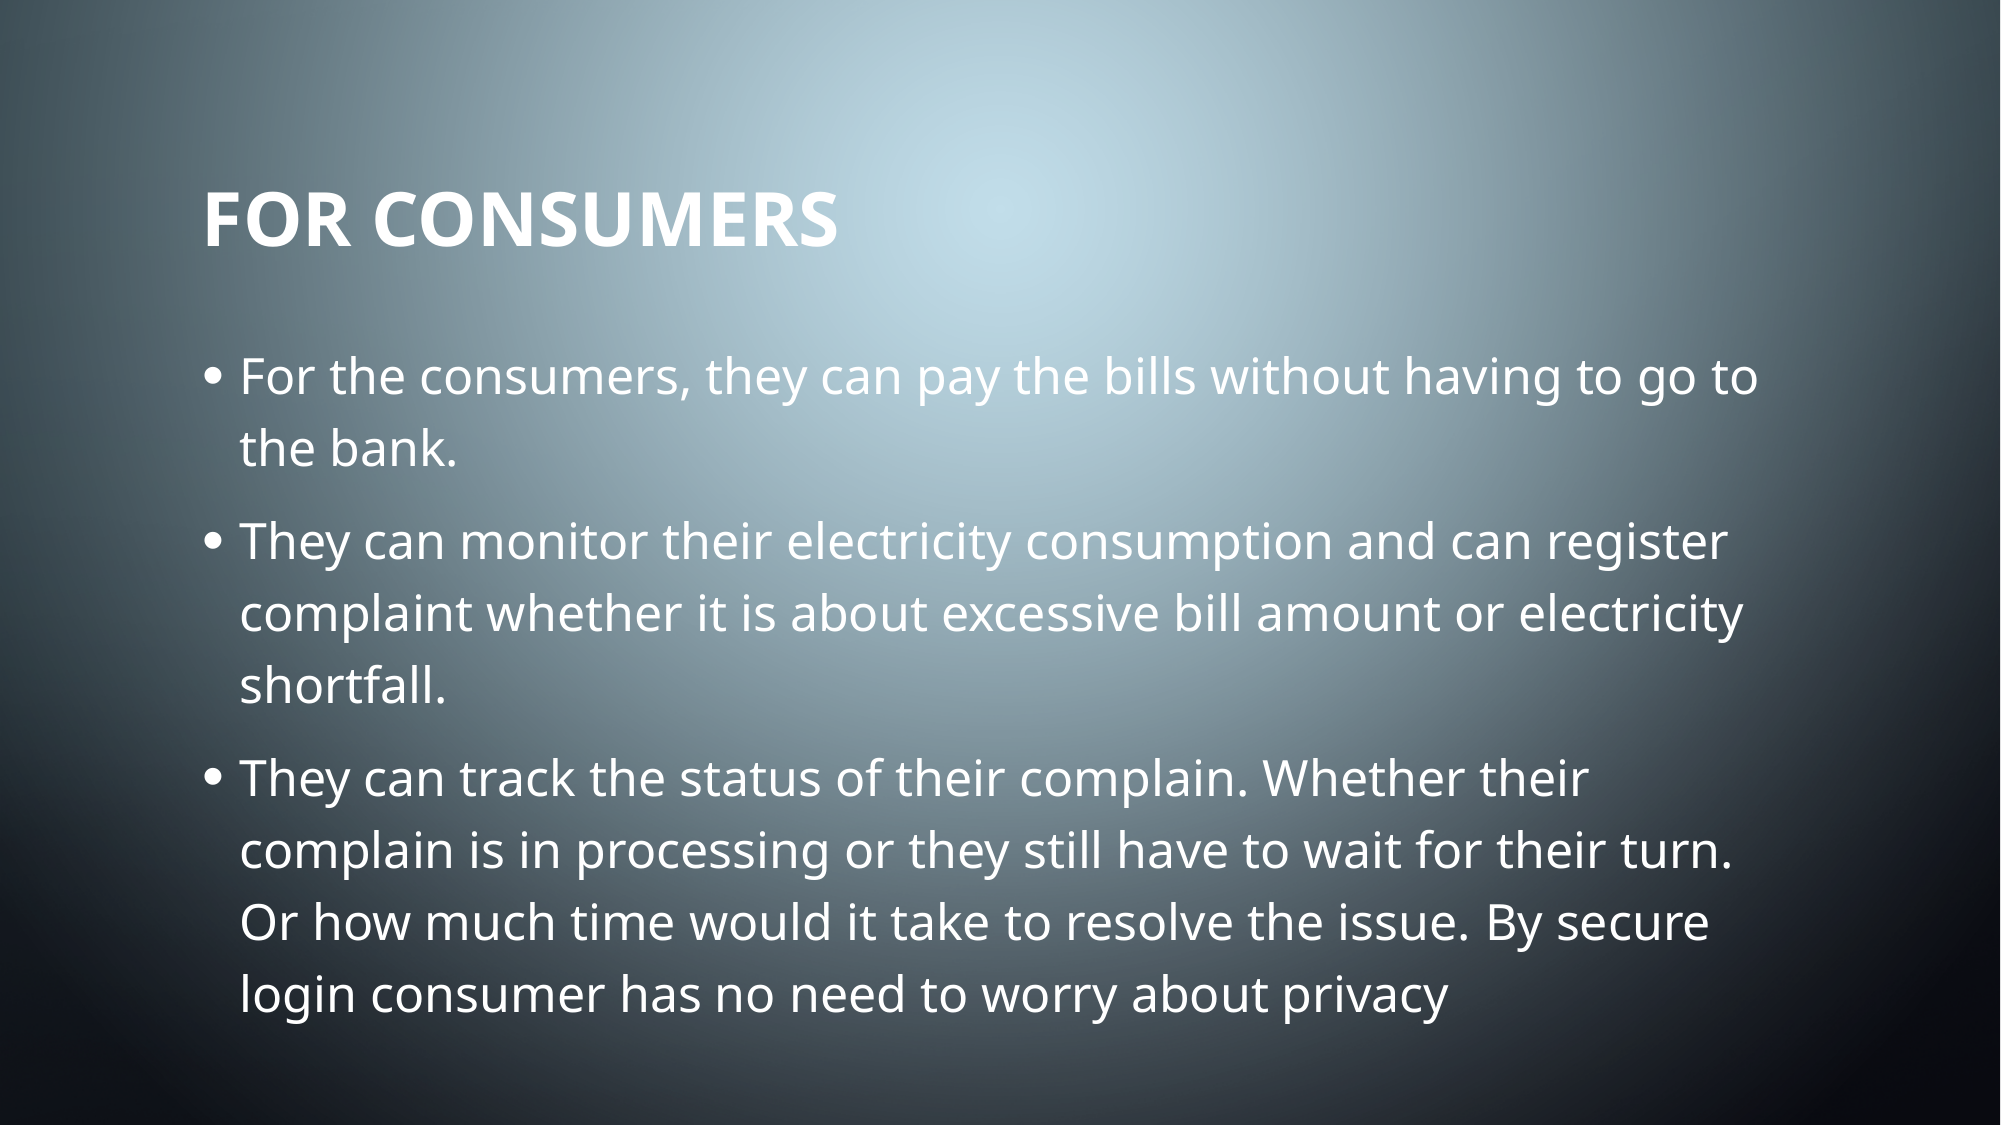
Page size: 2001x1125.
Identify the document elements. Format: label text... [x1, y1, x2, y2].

picture [0, 0, 2001, 1125]
text_box For the consumers, they can pay the bills without having to go to the bank. They can monitor their electricity consumption and can register complaint whether it is about excessive bill amount or electricity shortfall. They can track the status of their complain. Whether their complain is in processing or they still have to wait for their turn. Or how much time would it take to resolve the issue. By secure login consumer has no need to worry about privacy [187, 325, 1813, 907]
text_box For Consumers [187, 101, 1813, 325]
